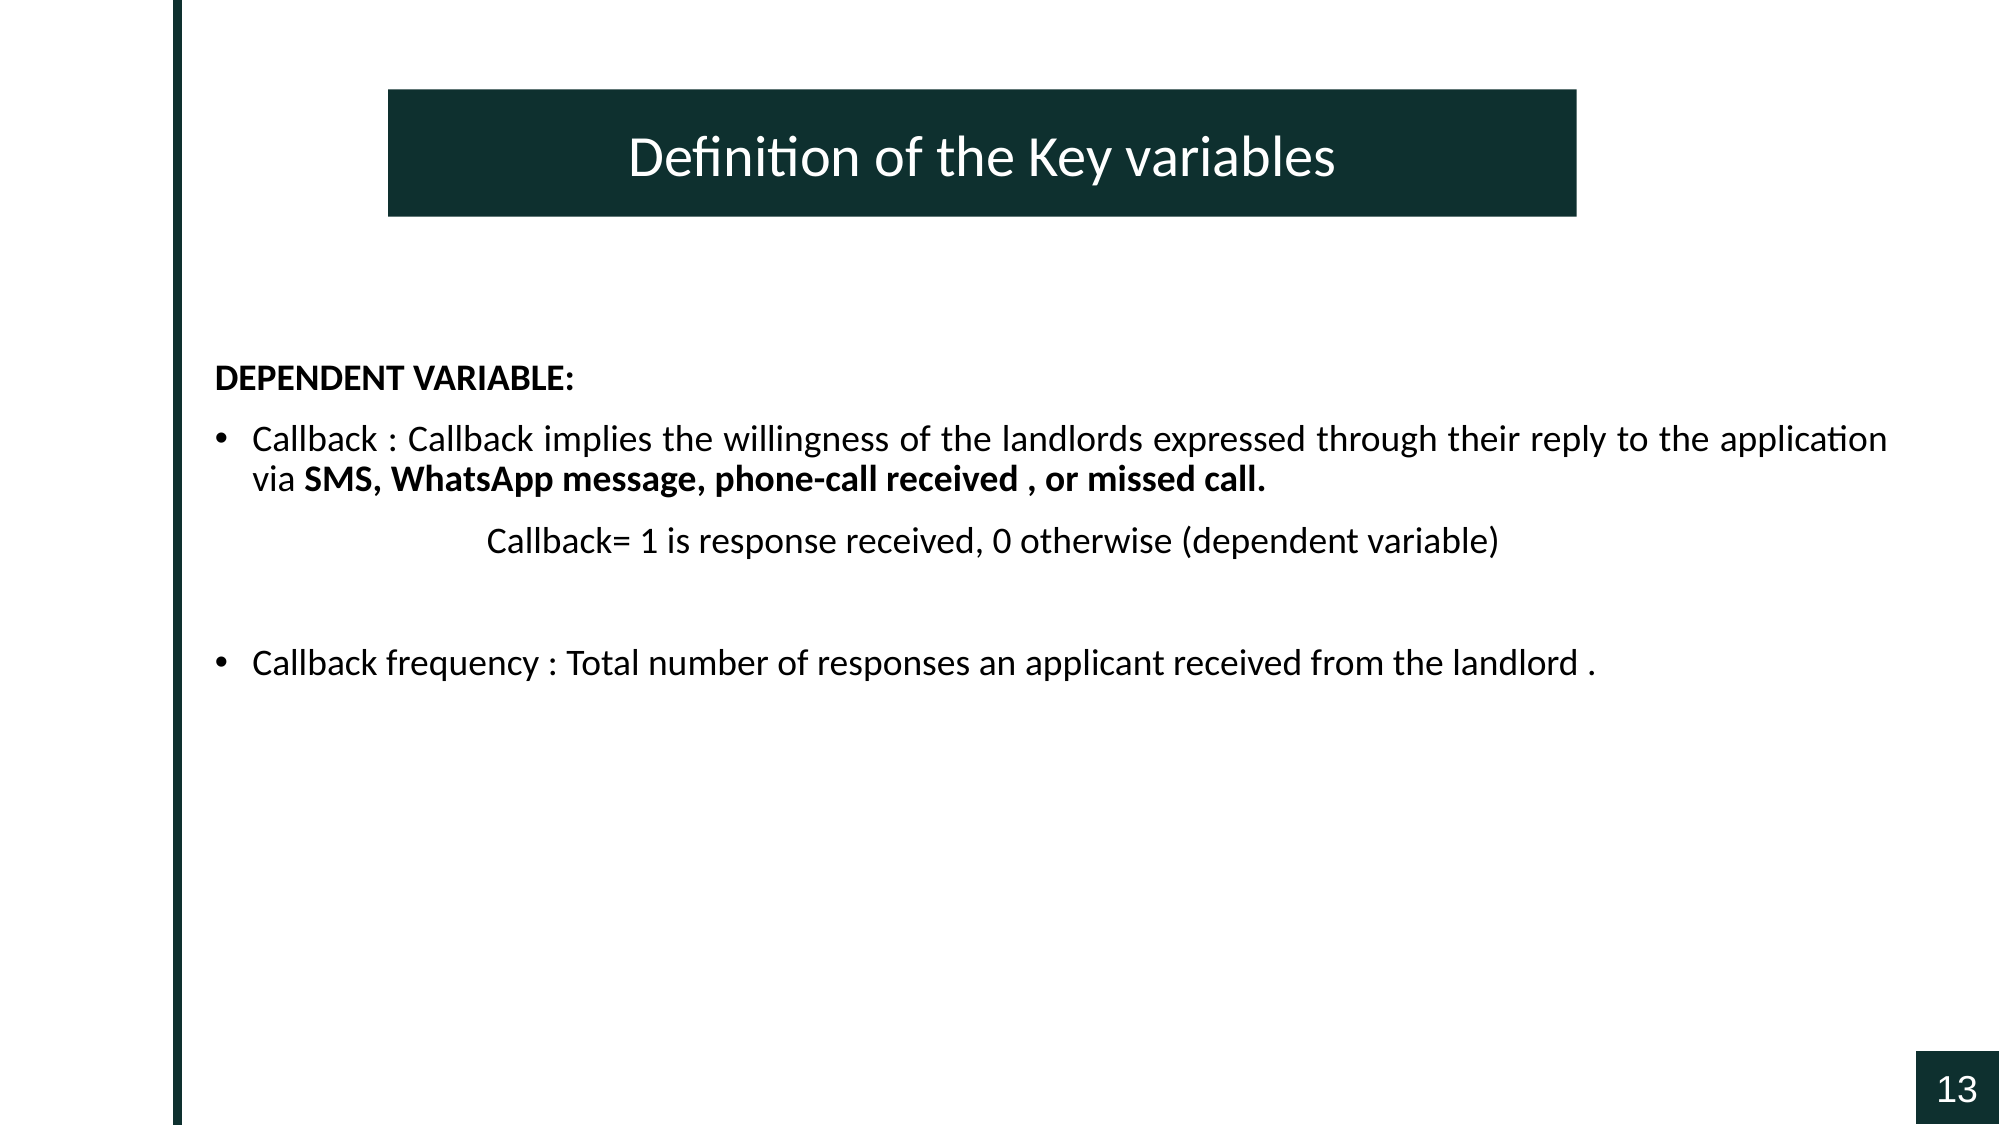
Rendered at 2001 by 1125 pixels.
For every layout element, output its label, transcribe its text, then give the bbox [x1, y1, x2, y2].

text_box 13 [1914, 1049, 2000, 1125]
text_box Definition of the Key variables [387, 88, 1578, 218]
list DEPENDENT VARIABLE: Callback : Callback implies the willingness of the landlords expressed through their reply to the application via SMS, WhatsApp message, phone-call received , or missed call. Callback= 1 is response received, 0 otherwise (dependent variable) Callback frequency : Total number of responses an applicant received from the landlord . [199, 350, 1925, 1003]
